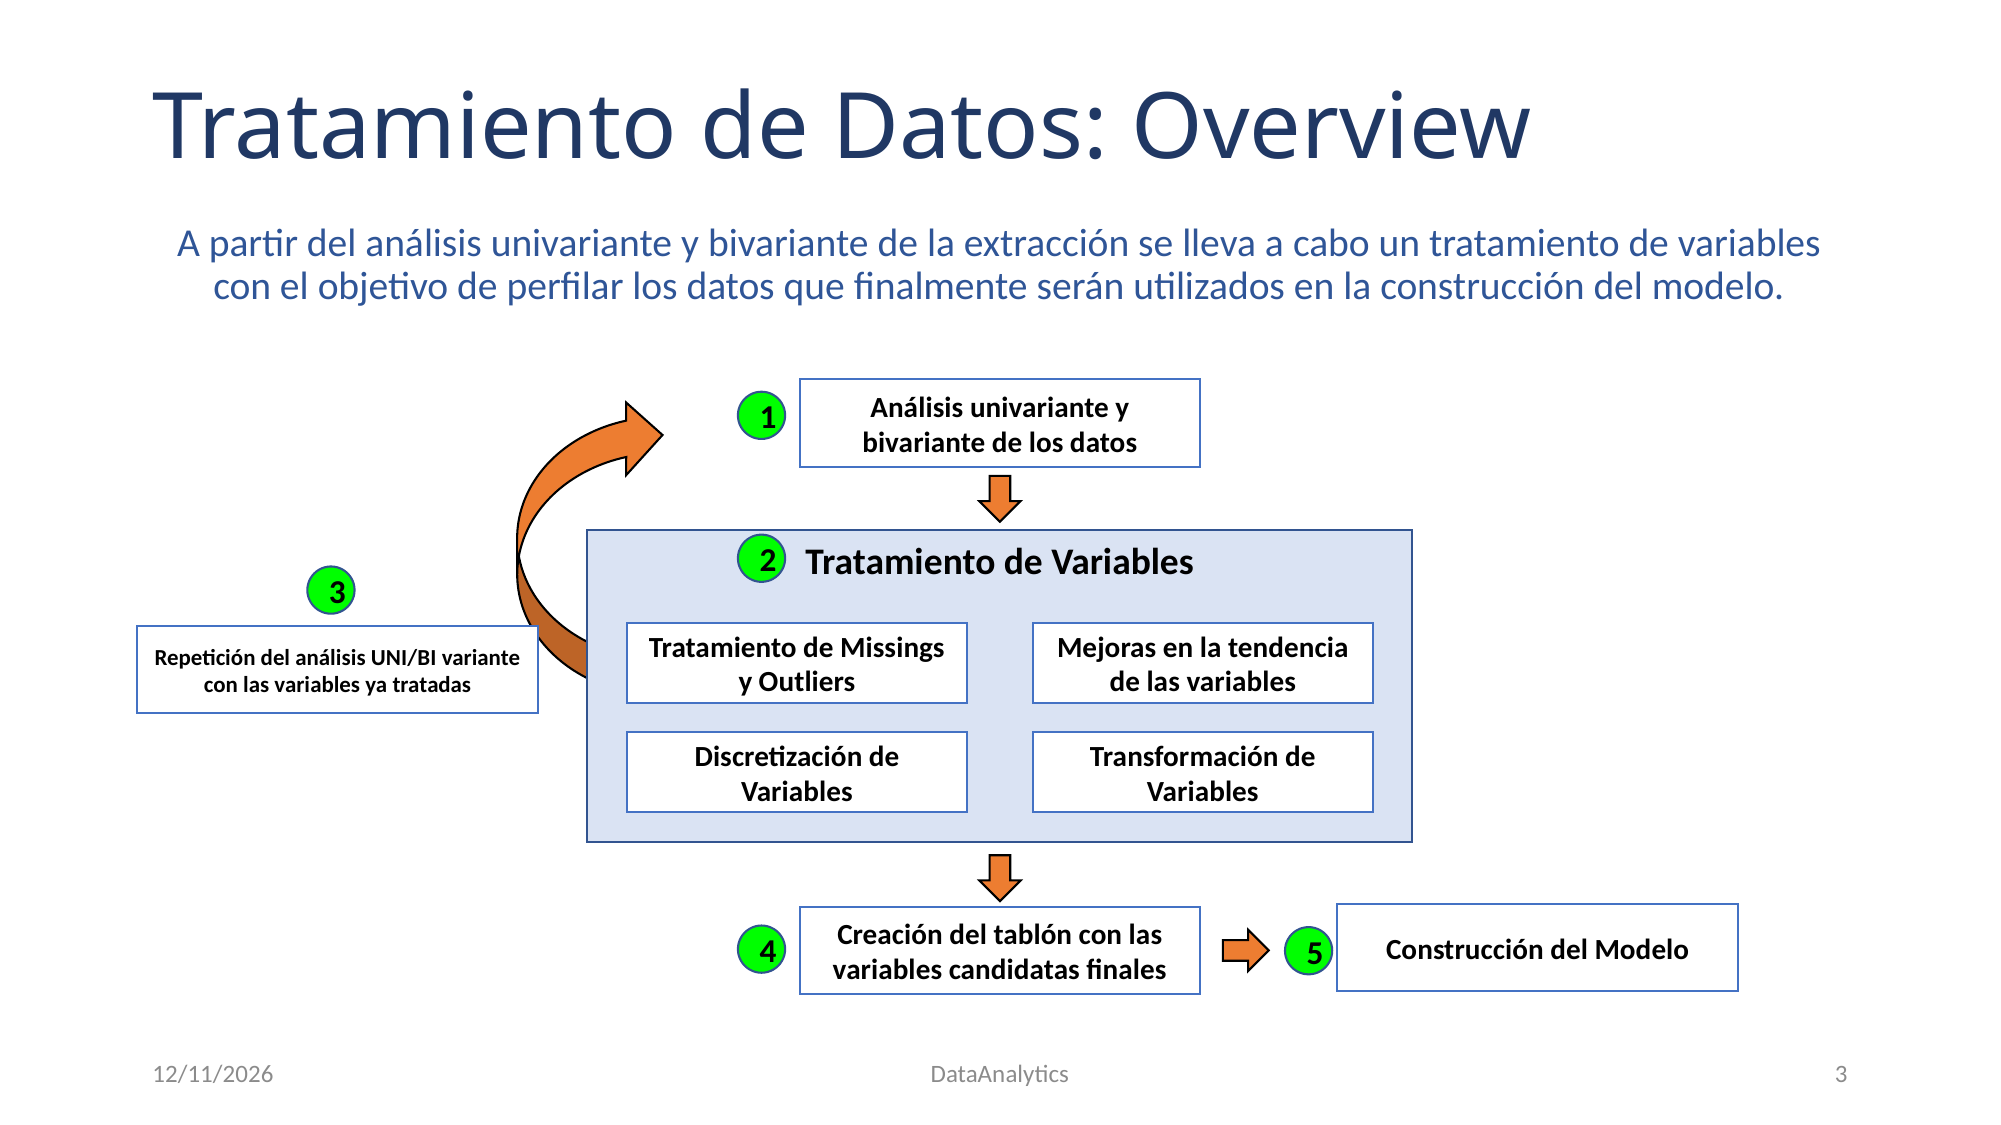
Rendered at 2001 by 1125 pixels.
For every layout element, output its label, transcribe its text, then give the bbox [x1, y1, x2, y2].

text_box Repetición del análisis UNI/BI variante con las variables ya tratadas [136, 625, 539, 714]
footer DataAnalytics [662, 1042, 1338, 1103]
text_box [539, 636, 586, 679]
text_box Mejoras en la tendencia de las variables [1032, 622, 1374, 704]
text_box [516, 400, 665, 643]
text_box [976, 854, 1024, 903]
text_box 1 [736, 390, 787, 440]
text_box Tratamiento de Variables [586, 529, 1413, 843]
text_box Creación del tablón con las variables candidatas finales [799, 906, 1201, 995]
text_box 5 [1283, 926, 1334, 976]
text_box 2 [736, 533, 787, 583]
text_box [976, 474, 1024, 524]
text_box [1221, 927, 1271, 974]
text_box Tratamiento de Missings y Outliers [626, 622, 968, 704]
slide_number 3 [1412, 1042, 1863, 1103]
list A partir del análisis univariante y bivariante de la extracción se lleva a cabo un tratamiento de variables con el objetivo de perfilar los datos que finalmente serán utilizados en la construcción del modelo. [137, 214, 1863, 353]
text_box Discretización de Variables [626, 731, 968, 813]
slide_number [137, 1042, 588, 1103]
text_box 4 [736, 924, 787, 974]
text_box Análisis univariante y bivariante de los datos [799, 378, 1201, 468]
text_box 3 [306, 565, 356, 615]
text_box Transformación de Variables [1032, 731, 1374, 813]
text_box Construcción del Modelo [1336, 903, 1739, 992]
title Tratamiento de Datos: Overview [137, 59, 1863, 198]
